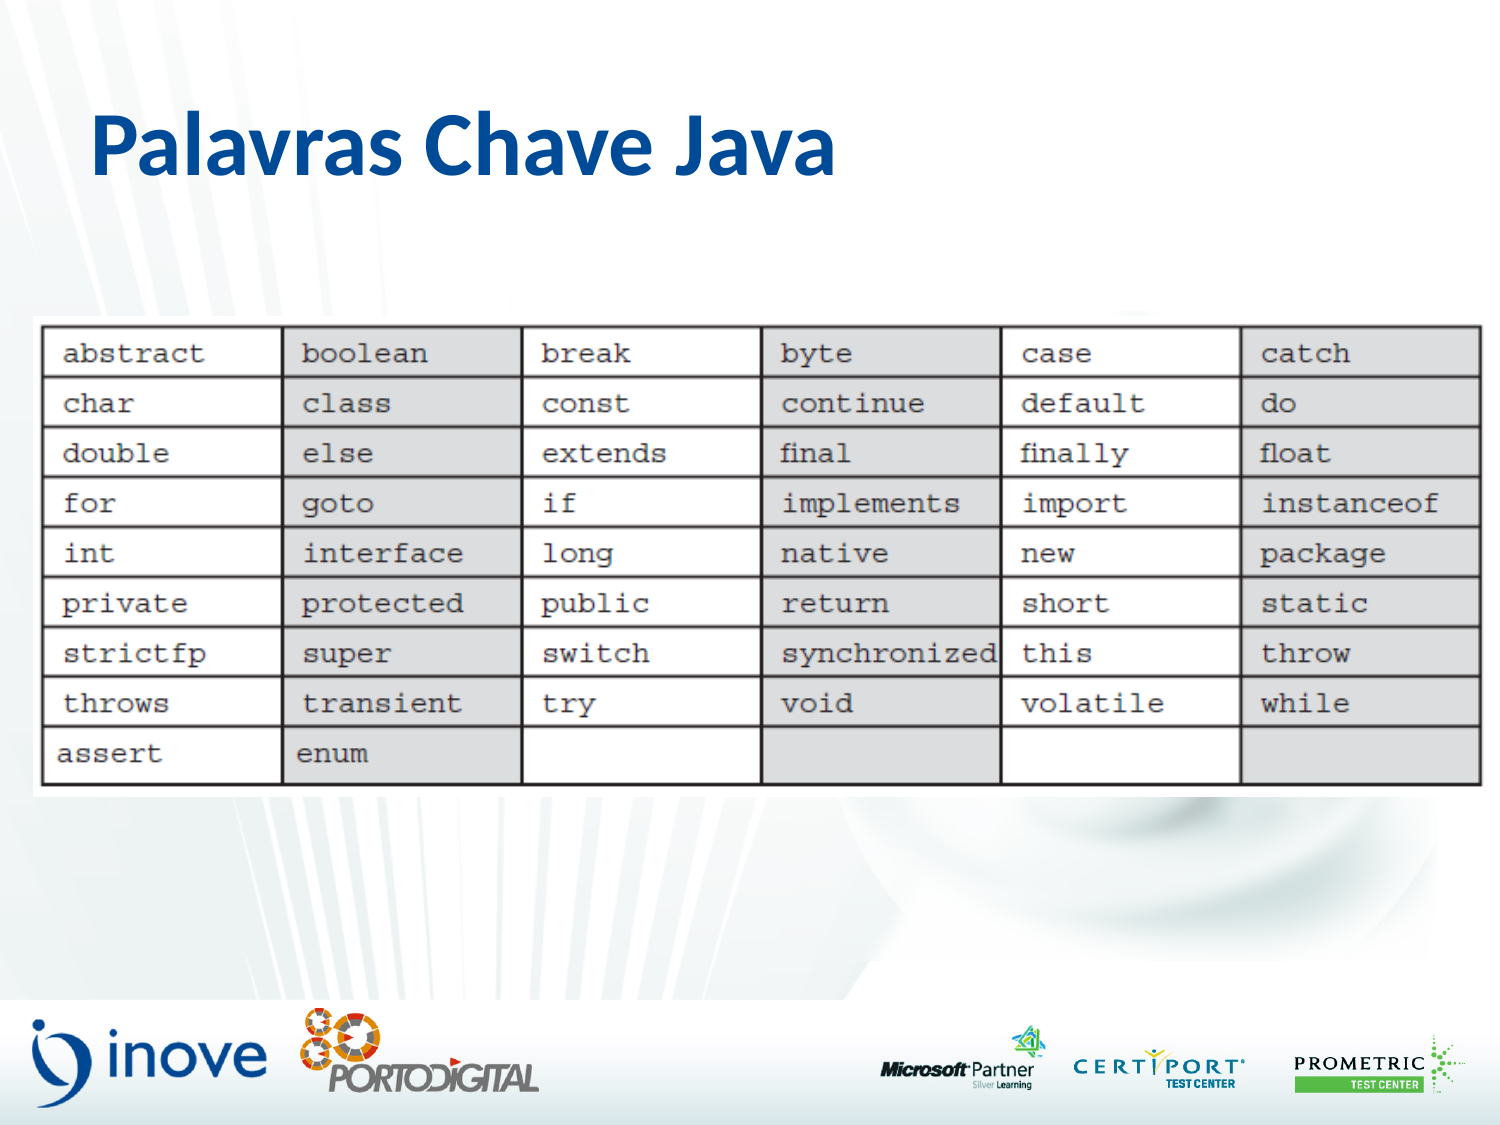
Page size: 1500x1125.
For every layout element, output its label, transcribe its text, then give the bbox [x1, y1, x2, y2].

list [32, 316, 1489, 798]
picture [0, 0, 1500, 1125]
title Palavras Chave Java [75, 45, 1425, 233]
